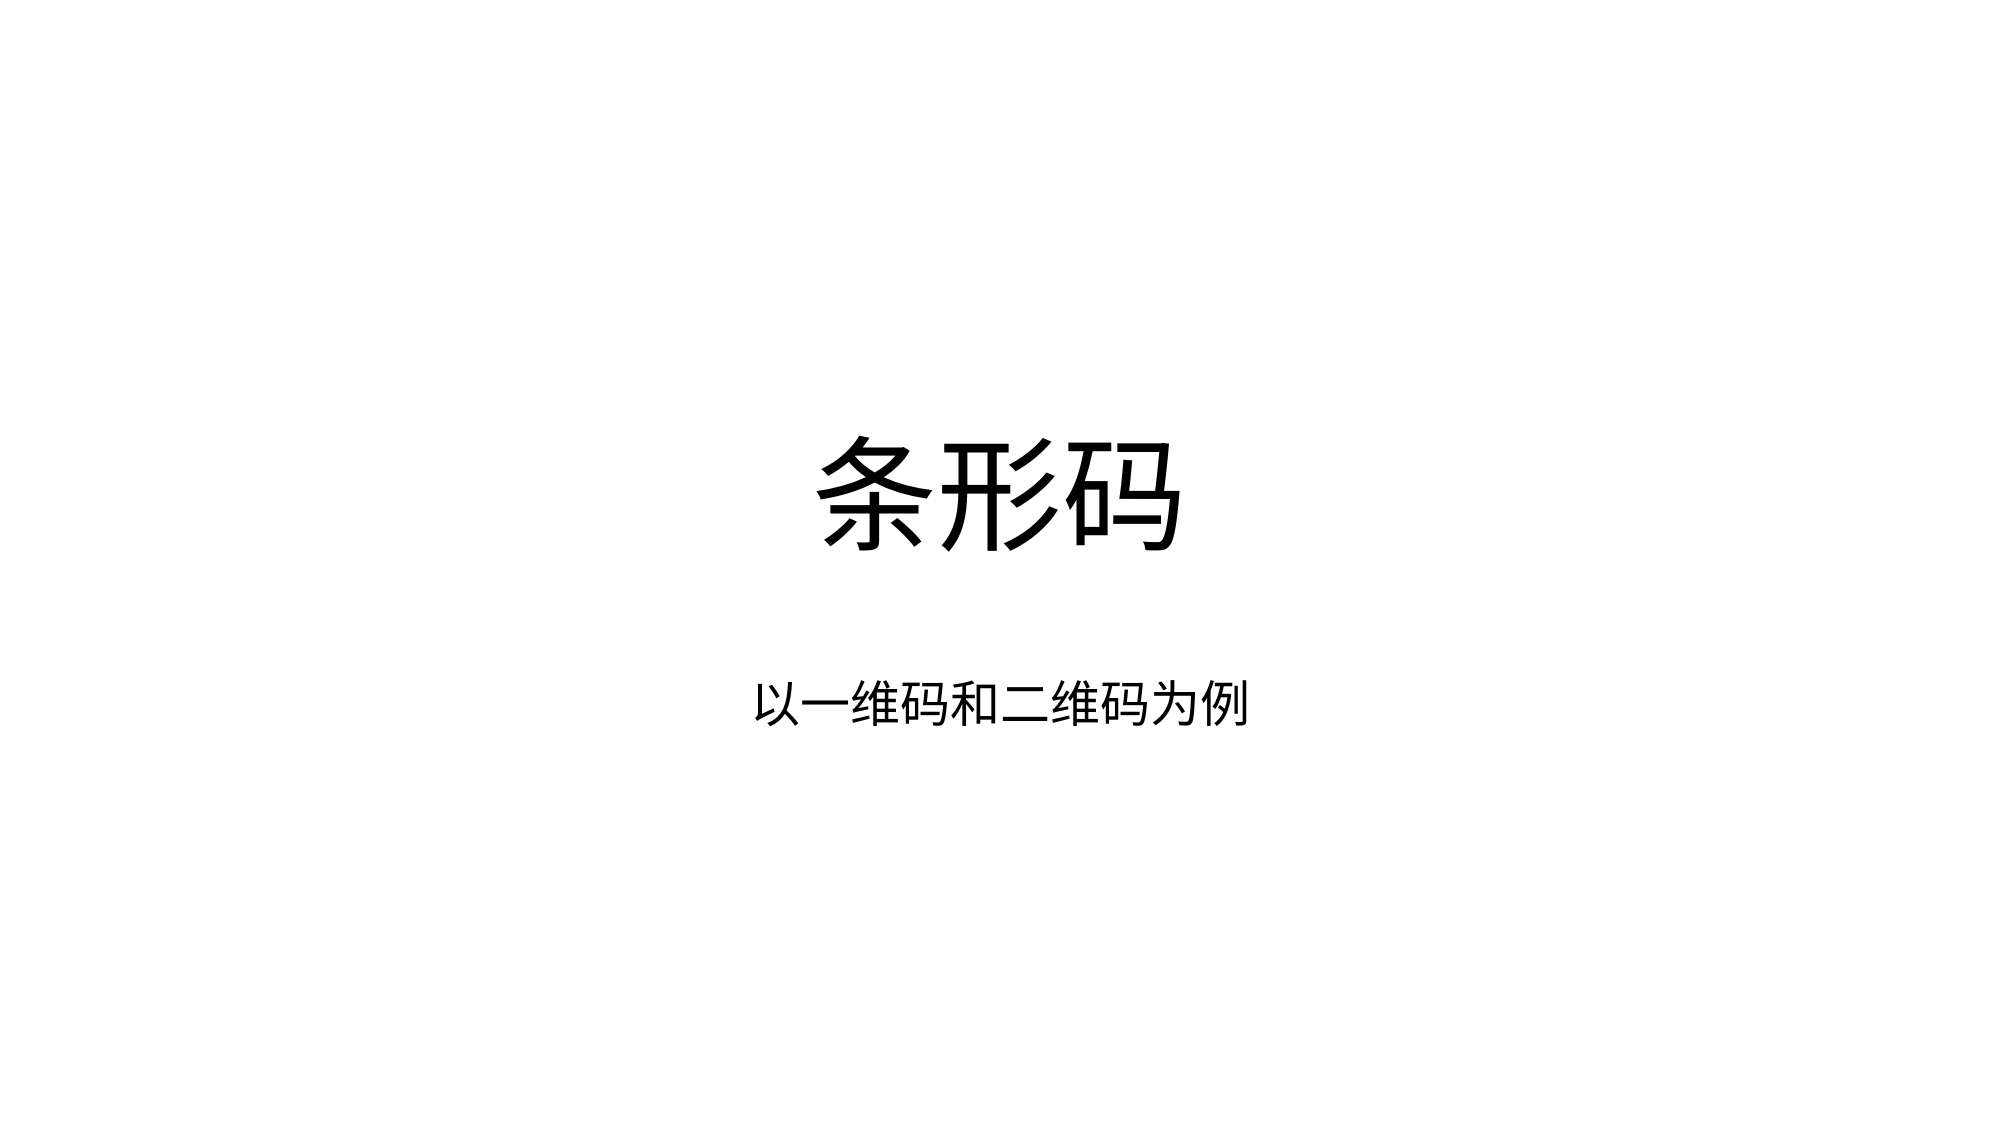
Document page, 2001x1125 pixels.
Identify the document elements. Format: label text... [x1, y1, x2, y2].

subtitle 以一维码和二维码为例 [249, 590, 1750, 863]
title 条形码 [249, 184, 1750, 576]
